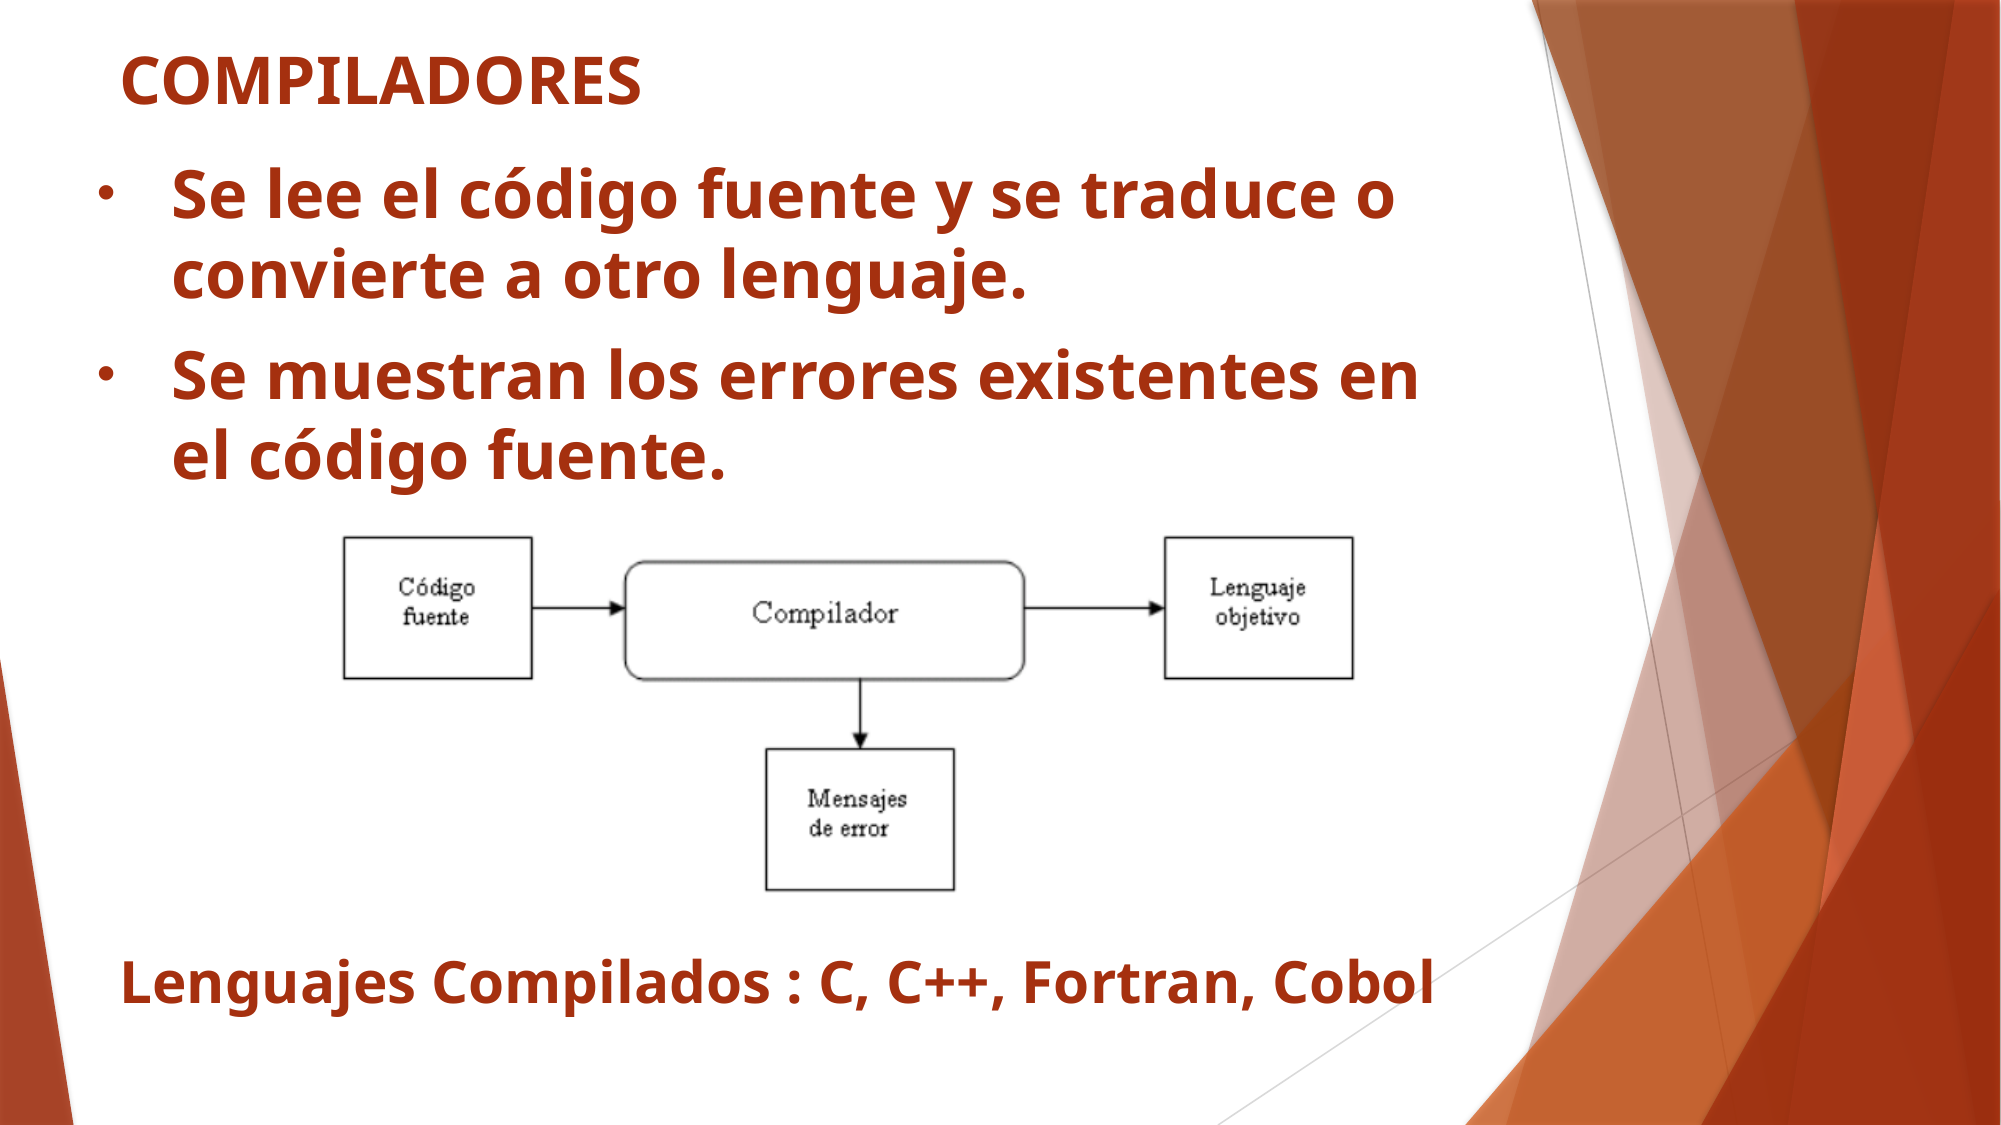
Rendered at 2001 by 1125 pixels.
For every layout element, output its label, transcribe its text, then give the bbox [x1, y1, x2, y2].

picture [299, 508, 1403, 920]
list Se lee el código fuente y se traduce o convierte a otro lenguaje. Se muestran los errores existentes en el código fuente. [81, 144, 1492, 510]
title COMPILADORES [104, 31, 667, 128]
text_box Lenguajes Compilados : C, C++, Fortran, Cobol [104, 937, 1598, 1023]
